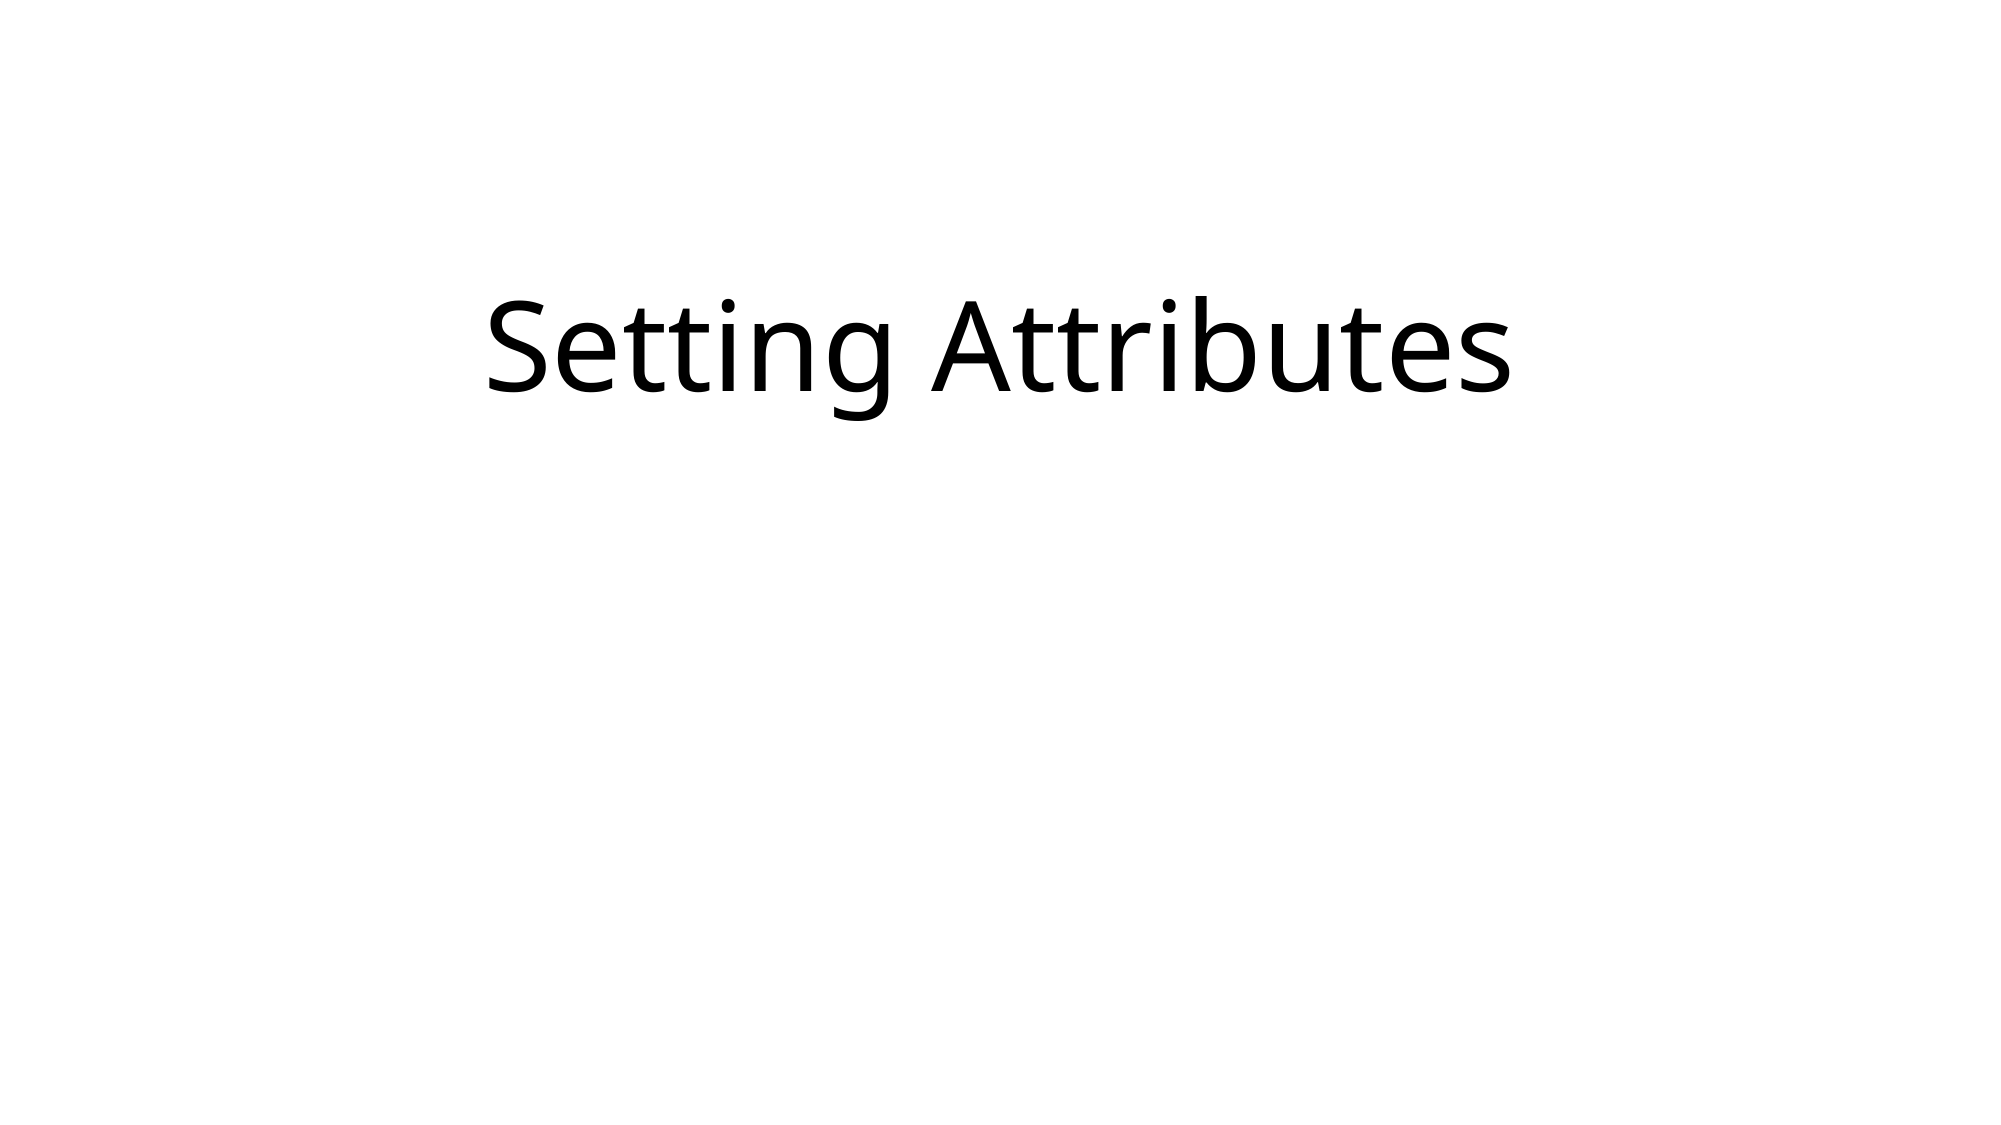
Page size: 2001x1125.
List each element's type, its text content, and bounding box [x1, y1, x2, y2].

title Setting Attributes [249, 184, 1750, 576]
